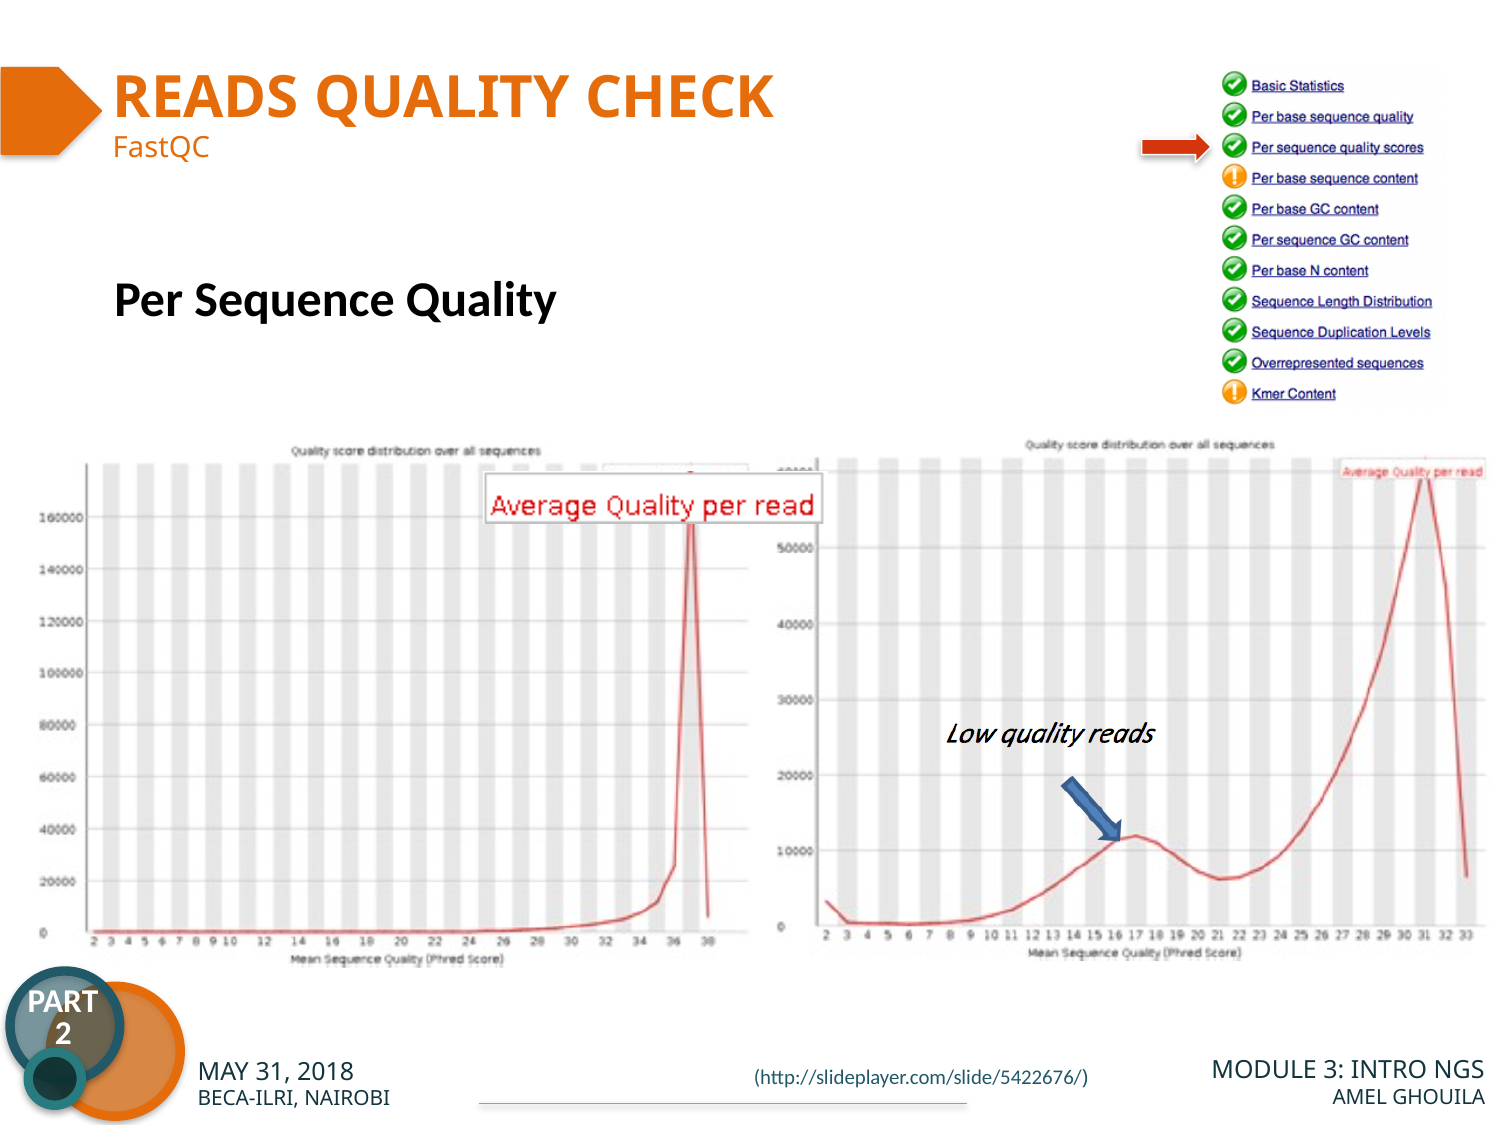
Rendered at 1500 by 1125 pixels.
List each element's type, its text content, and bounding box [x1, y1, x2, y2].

text_box [0, 66, 102, 155]
picture [1221, 67, 1448, 412]
text_box READS QUALITY CHECK FastQC [97, 51, 1445, 171]
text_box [4, 970, 181, 1119]
picture [0, 433, 1500, 987]
text_box Per Sequence Quality [99, 258, 779, 334]
text_box (http://slideplayer.com/slide/5422676/) [731, 1056, 1111, 1097]
